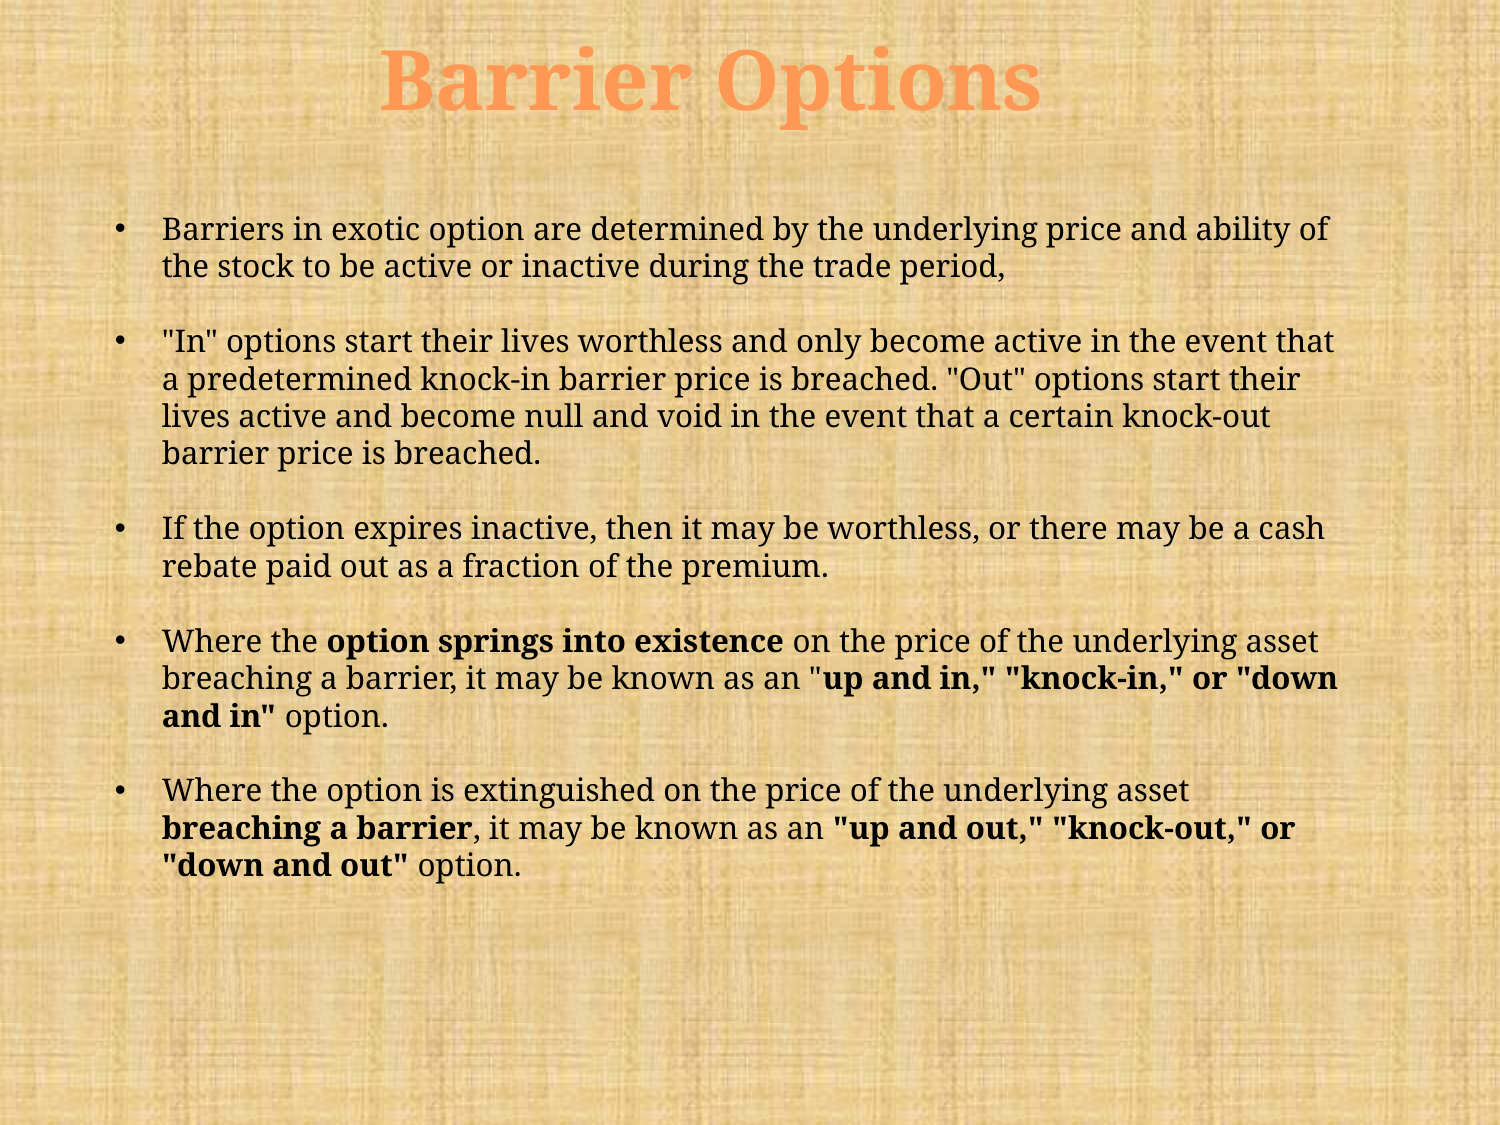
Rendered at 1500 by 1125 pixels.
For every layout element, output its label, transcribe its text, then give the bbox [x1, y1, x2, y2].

text_box Barriers in exotic option are determined by the underlying price and ability of the stock to be active or inactive during the trade period, "In" options start their lives worthless and only become active in the event that a predetermined knock-in barrier price is breached. "Out" options start their lives active and become null and void in the event that a certain knock-out barrier price is breached. If the option expires inactive, then it may be worthless, or there may be a cash rebate paid out as a fraction of the premium. Where the option springs into existence on the price of the underlying asset breaching a barrier, it may be known as an "up and in," "knock-in," or "down and in" option. Where the option is extinguished on the price of the underlying asset breaching a barrier, it may be known as an "up and out," "knock-out," or "down and out" option. [100, 201, 1365, 928]
text_box Barrier Options [364, 19, 1059, 135]
picture [0, 0, 1500, 1125]
